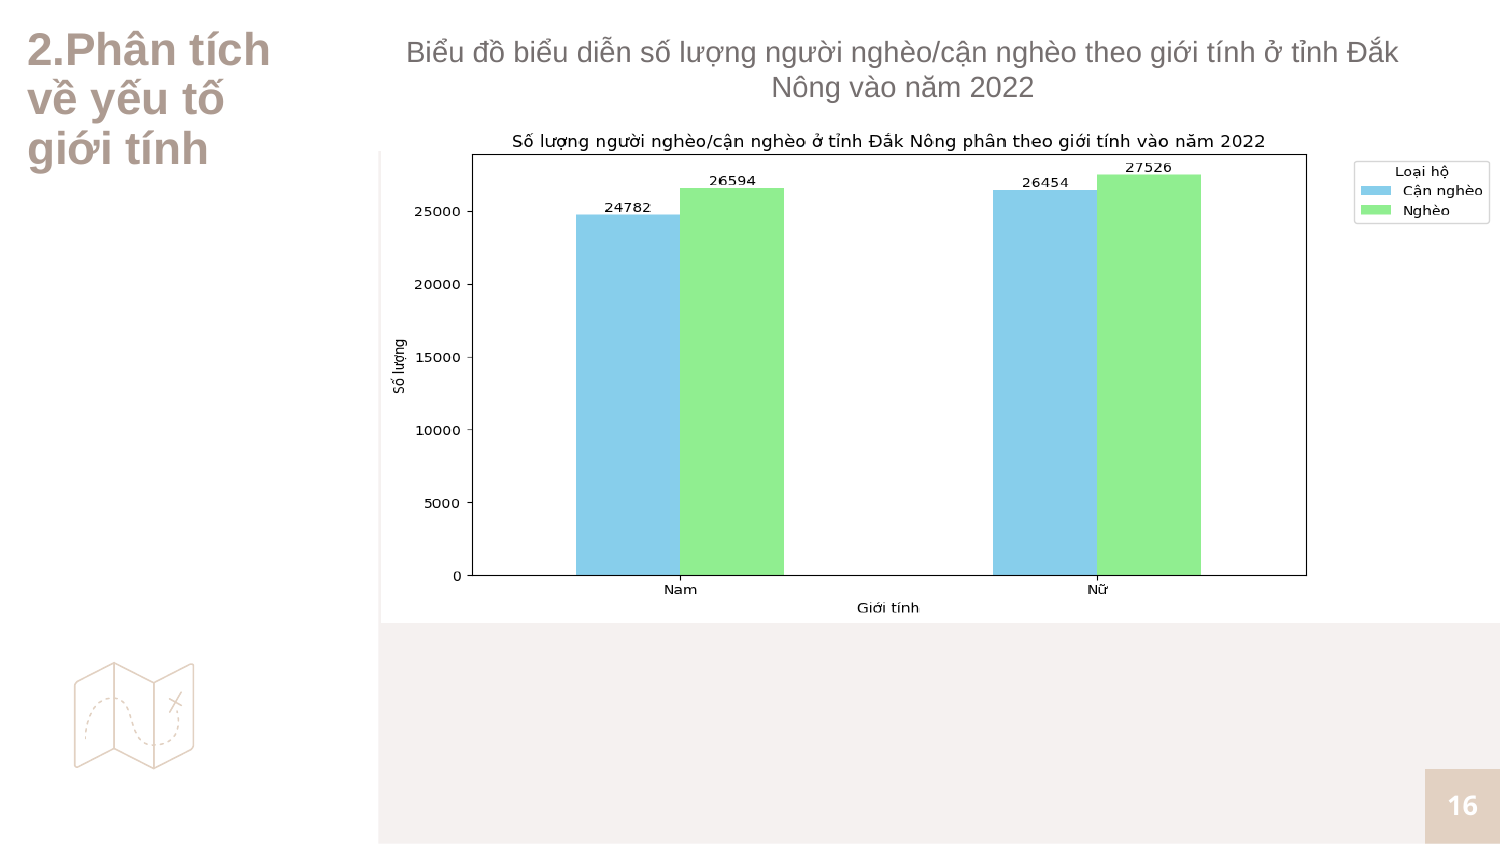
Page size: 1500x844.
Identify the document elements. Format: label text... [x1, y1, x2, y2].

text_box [74, 662, 194, 769]
text_box Biểu đồ biểu diễn số lượng người nghèo/cận nghèo theo giới tính ở tỉnh Đắk Nông vào năm 2022 [379, 36, 1427, 101]
picture [381, 123, 1500, 623]
title 2.Phân tích về yếu tố giới tính [27, 25, 294, 660]
slide_number 16 [1425, 769, 1500, 844]
